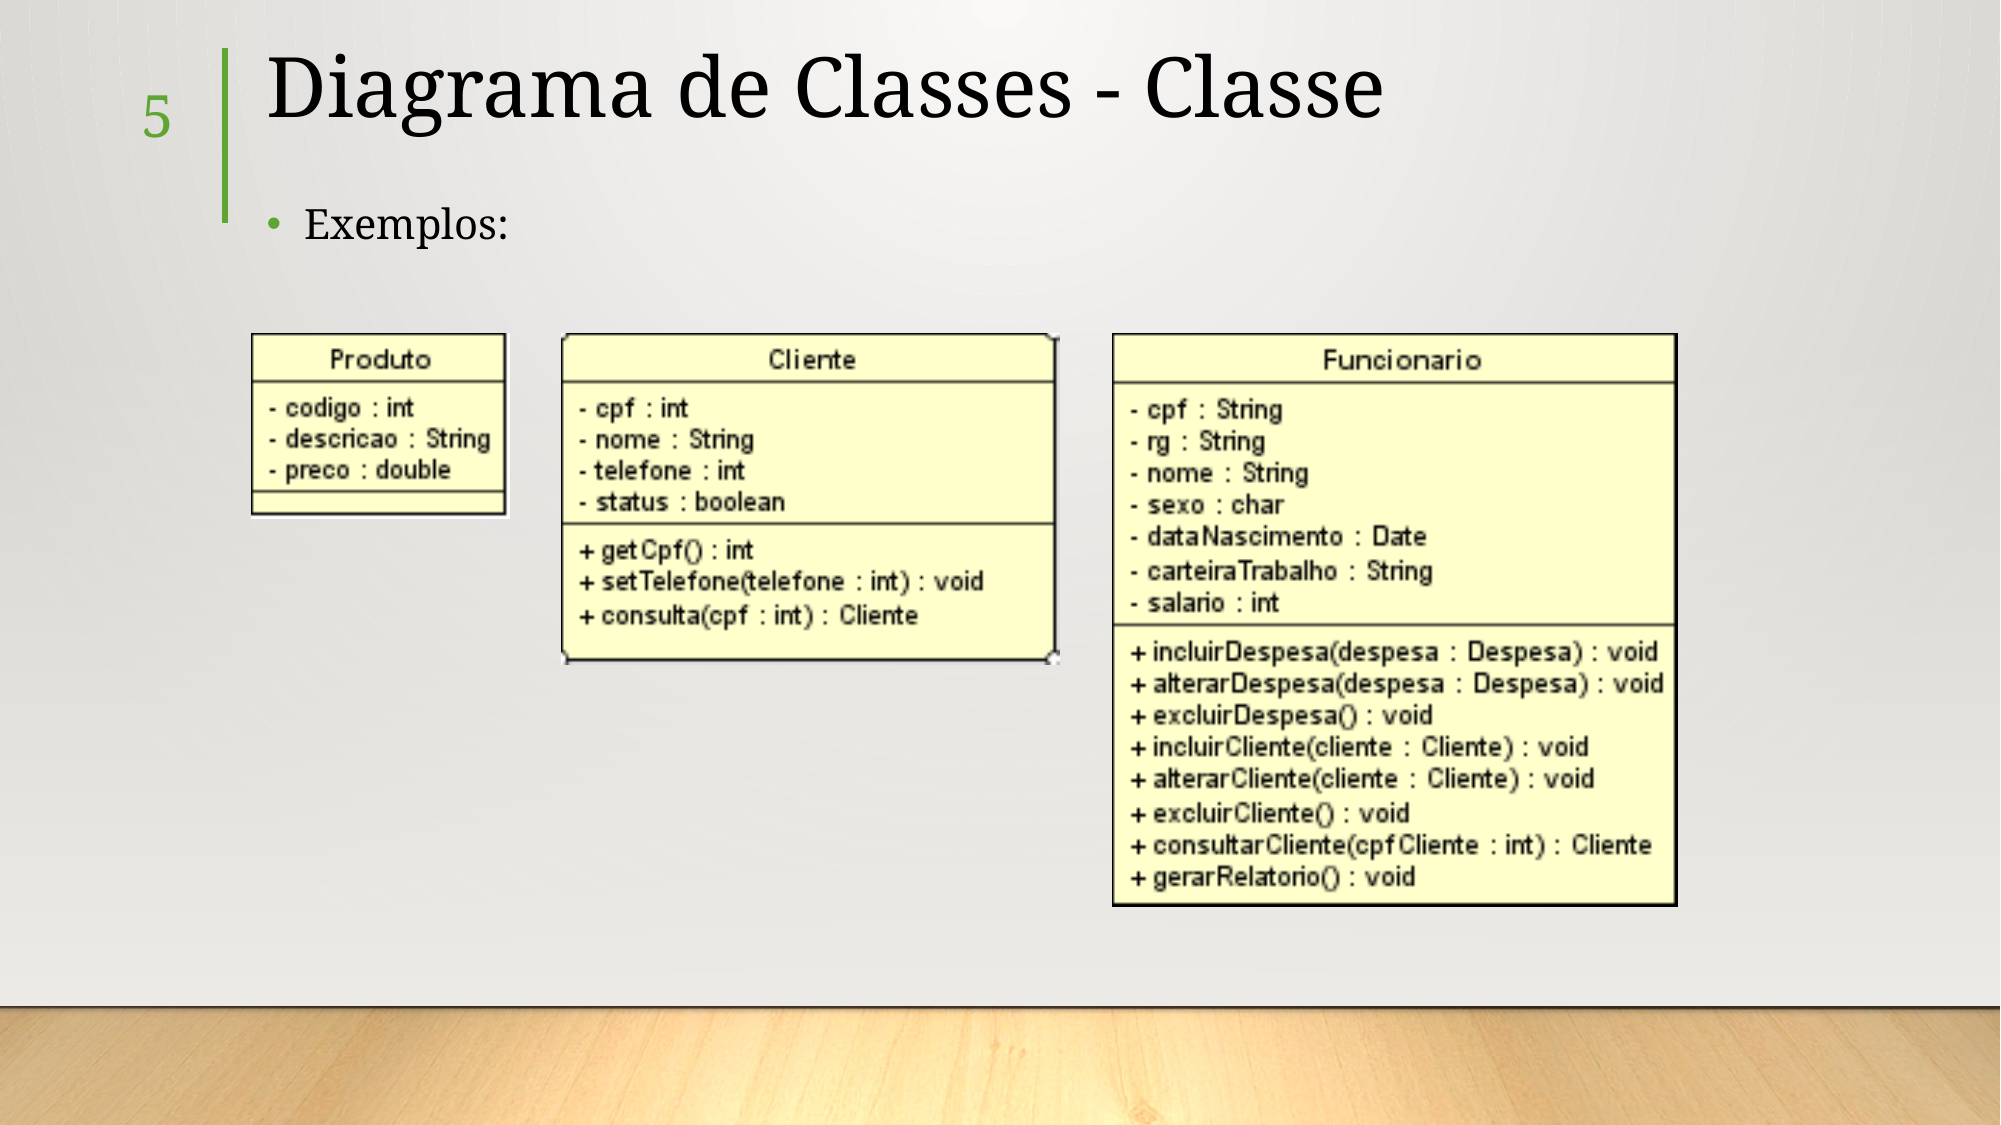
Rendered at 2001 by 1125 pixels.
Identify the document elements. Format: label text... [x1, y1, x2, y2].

picture [561, 333, 1061, 665]
slide_number 5 [56, 71, 190, 155]
picture [1112, 333, 1678, 907]
title Diagrama de Classes - Classe [251, 15, 1814, 144]
picture [0, 1006, 2000, 1125]
picture [251, 333, 510, 519]
list Exemplos: [251, 180, 1814, 1012]
